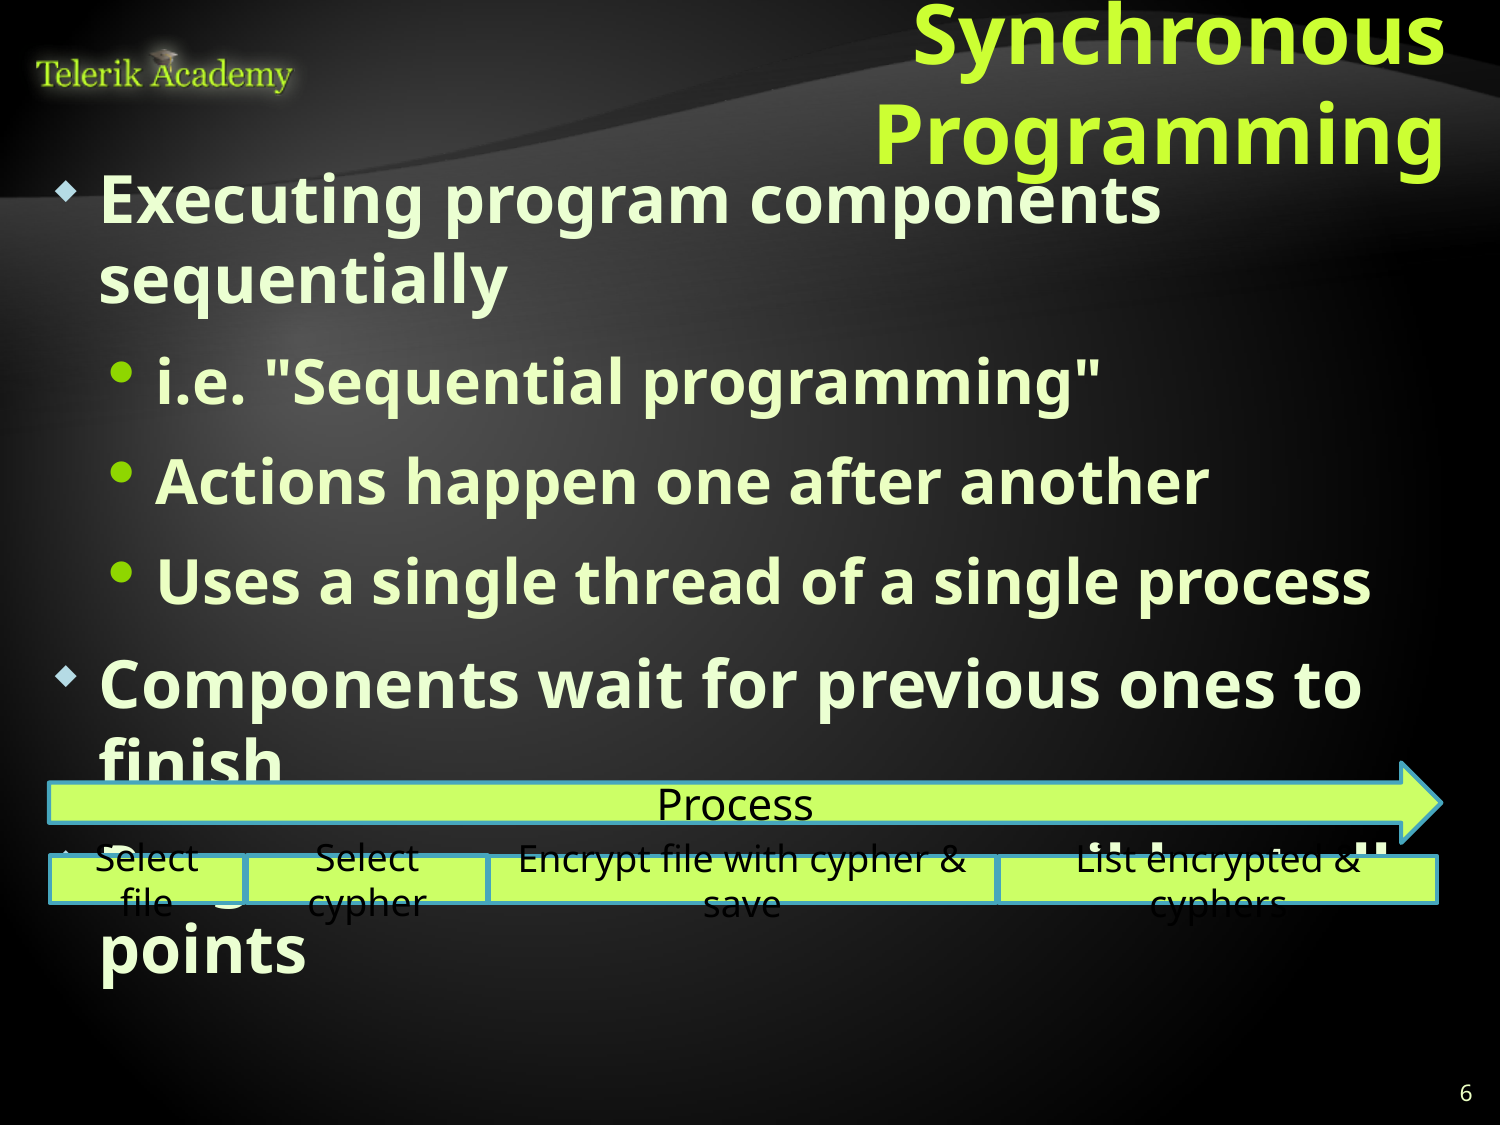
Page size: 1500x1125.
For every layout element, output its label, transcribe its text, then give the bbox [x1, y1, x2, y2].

text_box Process [46, 760, 1444, 845]
slide_number 6 [1412, 1074, 1488, 1113]
text_box Encrypt file with cypher & save [487, 854, 997, 905]
title Synchronous Programming [300, 12, 1463, 149]
text_box Select file [48, 853, 245, 905]
list Executing program components sequentially i.e. "Sequential programming" Actions happen one after another Uses a single thread of a single process Components wait for previous ones to finish Program resources are accessible at all points [37, 149, 1463, 1100]
picture [0, 0, 1500, 1125]
text_box List encrypted & cyphers [997, 854, 1439, 905]
text_box Select cypher [245, 853, 490, 905]
